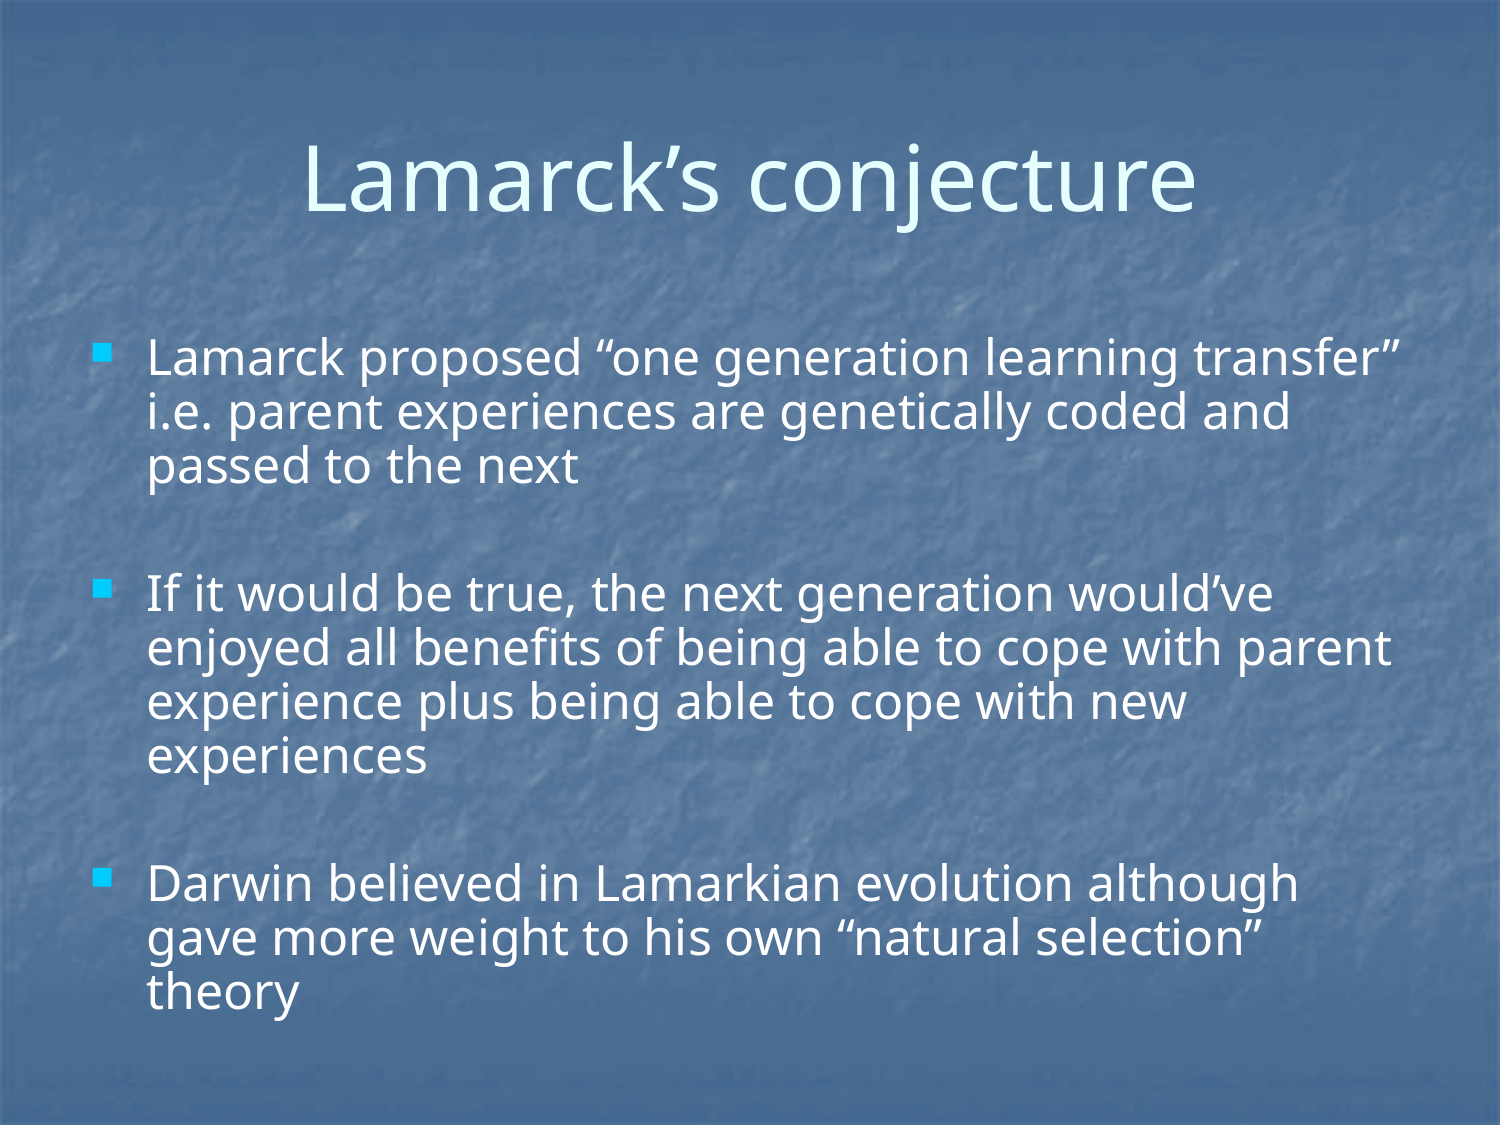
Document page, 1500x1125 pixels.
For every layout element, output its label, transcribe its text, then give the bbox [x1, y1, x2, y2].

list Lamarck proposed “one generation learning transfer” i.e. parent experiences are genetically coded and passed to the next If it would be true, the next generation would’ve enjoyed all benefits of being able to cope with parent experience plus being able to cope with new experiences Darwin believed in Lamarkian evolution although gave more weight to his own “natural selection” theory [74, 324, 1426, 1001]
title Lamarck’s conjecture [74, 62, 1426, 288]
